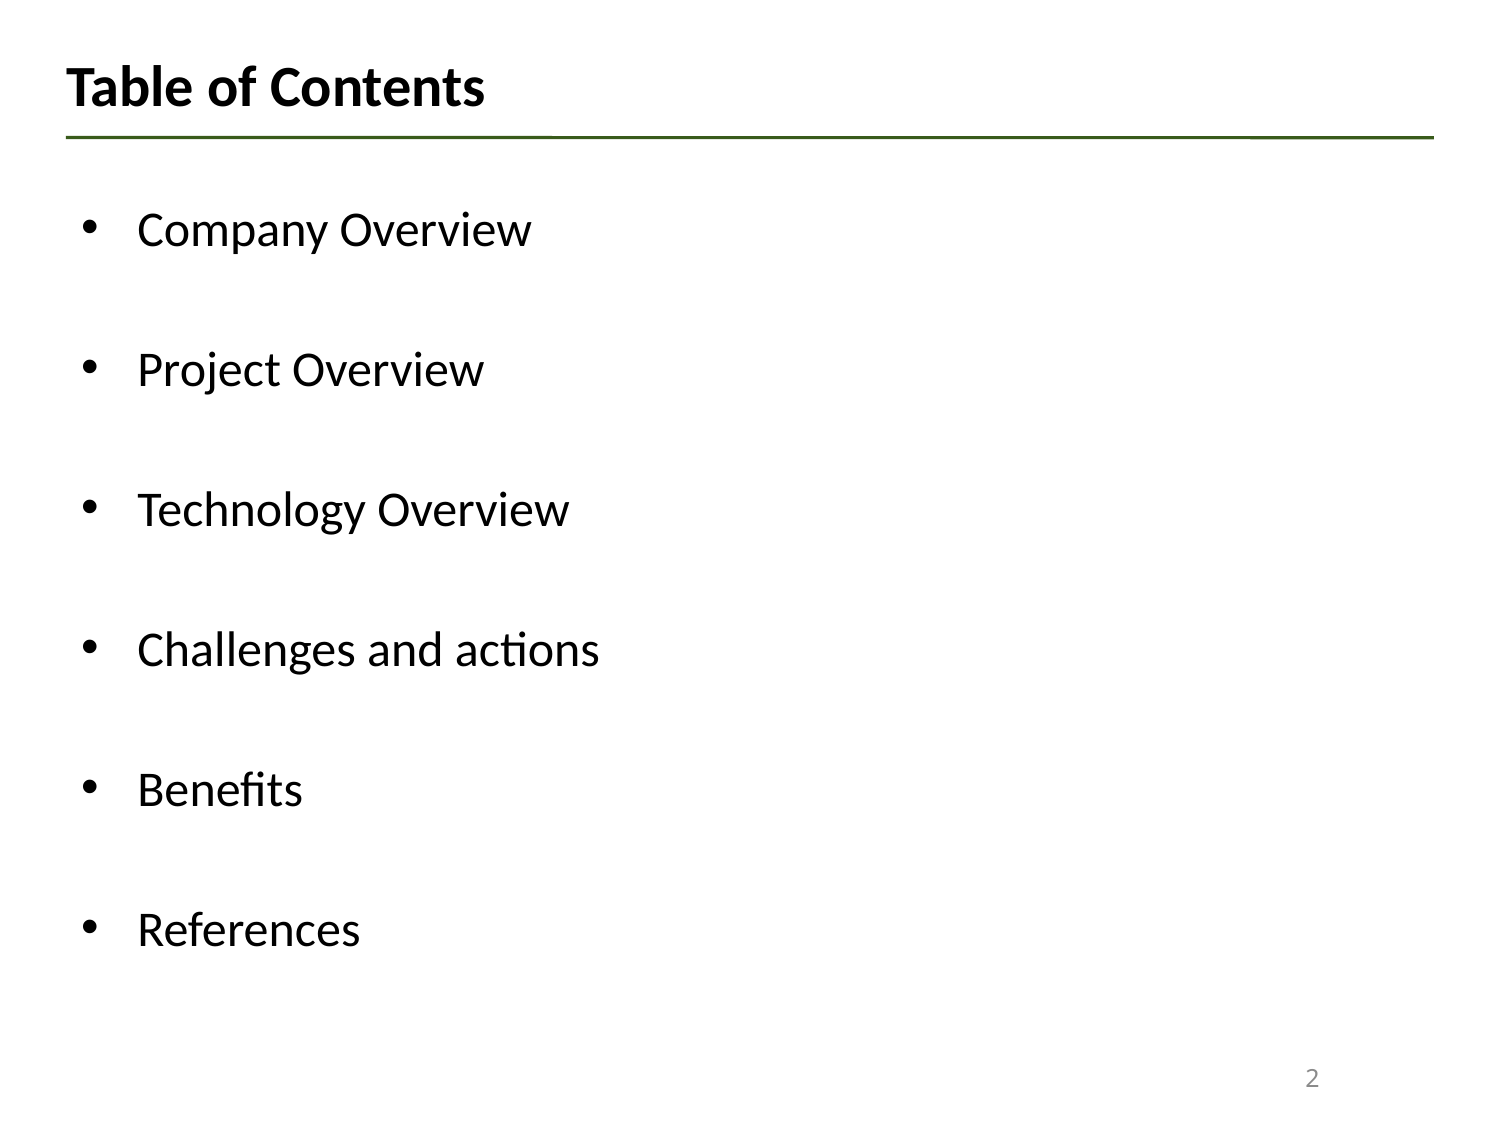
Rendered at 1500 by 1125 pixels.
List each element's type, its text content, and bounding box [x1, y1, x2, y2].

list Company Overview Project Overview Technology Overview Challenges and actions Benefits References [66, 188, 1434, 1032]
title Table of Contents [66, 75, 1434, 126]
slide_number 2 [1137, 1050, 1488, 1110]
